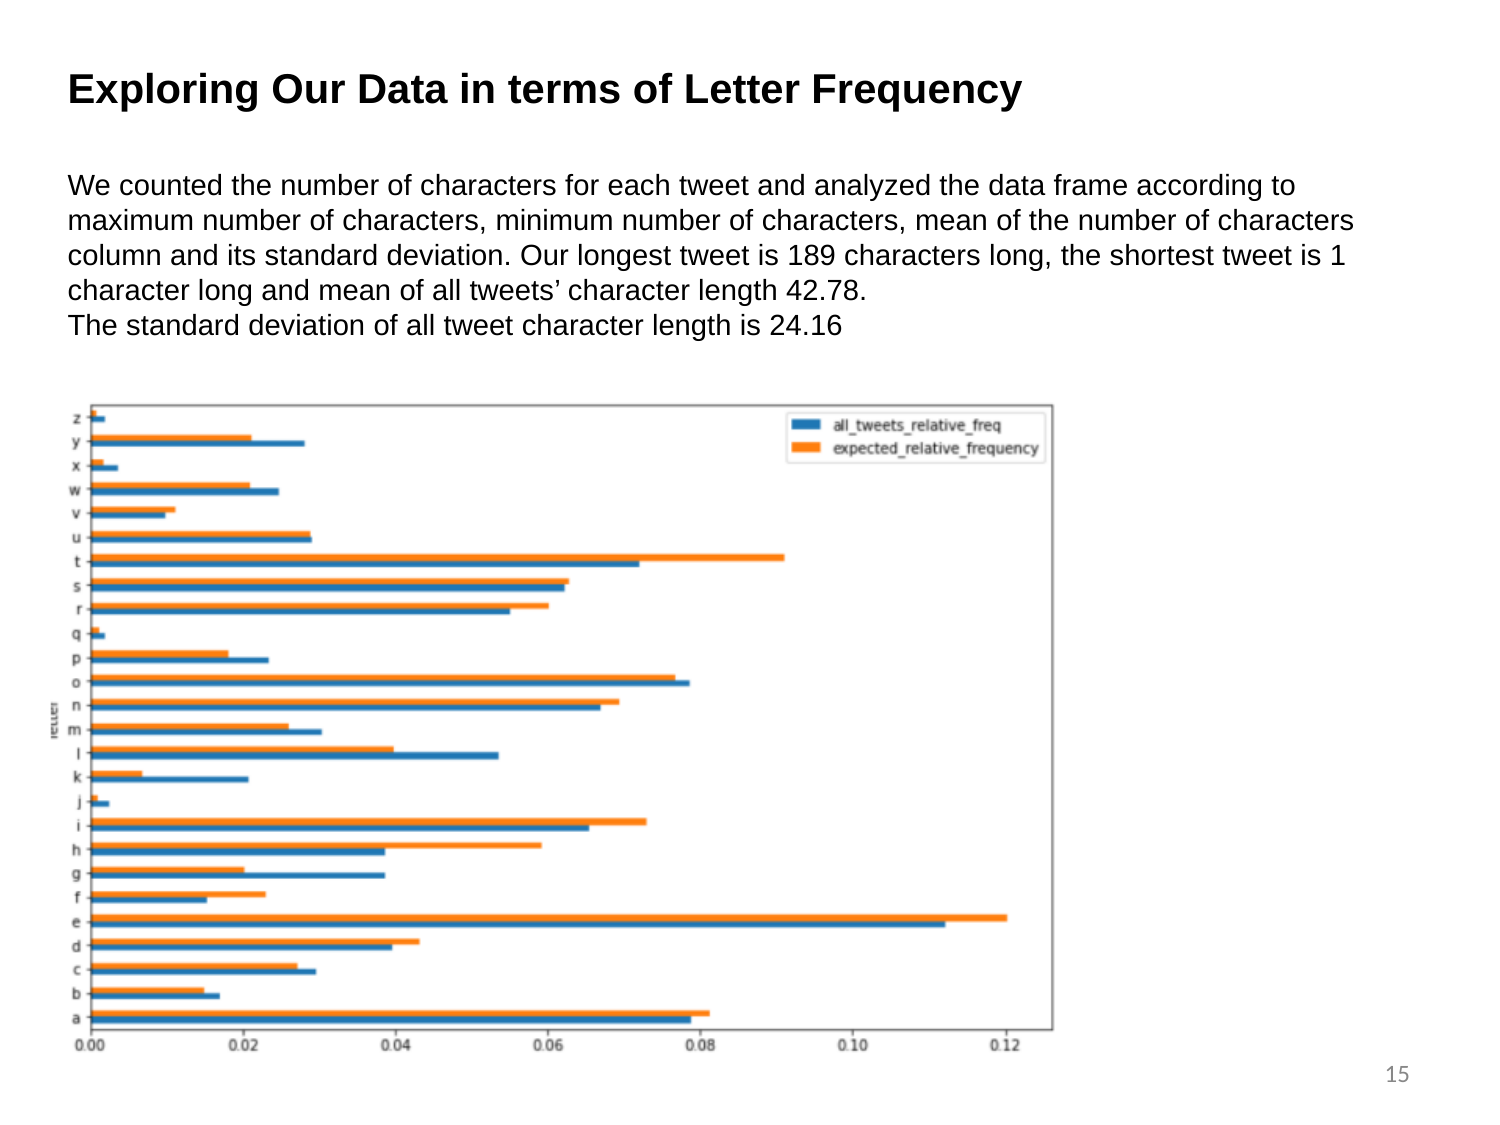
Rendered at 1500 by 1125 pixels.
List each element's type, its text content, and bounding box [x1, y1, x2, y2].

slide_number 15 [1074, 1042, 1425, 1103]
text_box Exploring Our Data in terms of Letter Frequency [53, 54, 1120, 120]
picture [34, 389, 1089, 1073]
text_box We counted the number of characters for each tweet and analyzed the data frame according to maximum number of characters, minimum number of characters, mean of the number of characters column and its standard deviation. Our longest tweet is 189 characters long, the shortest tweet is 1 character long and mean of all tweets’ character length 42.78. The standard deviation of all tweet character length is 24.16 [52, 159, 1425, 349]
